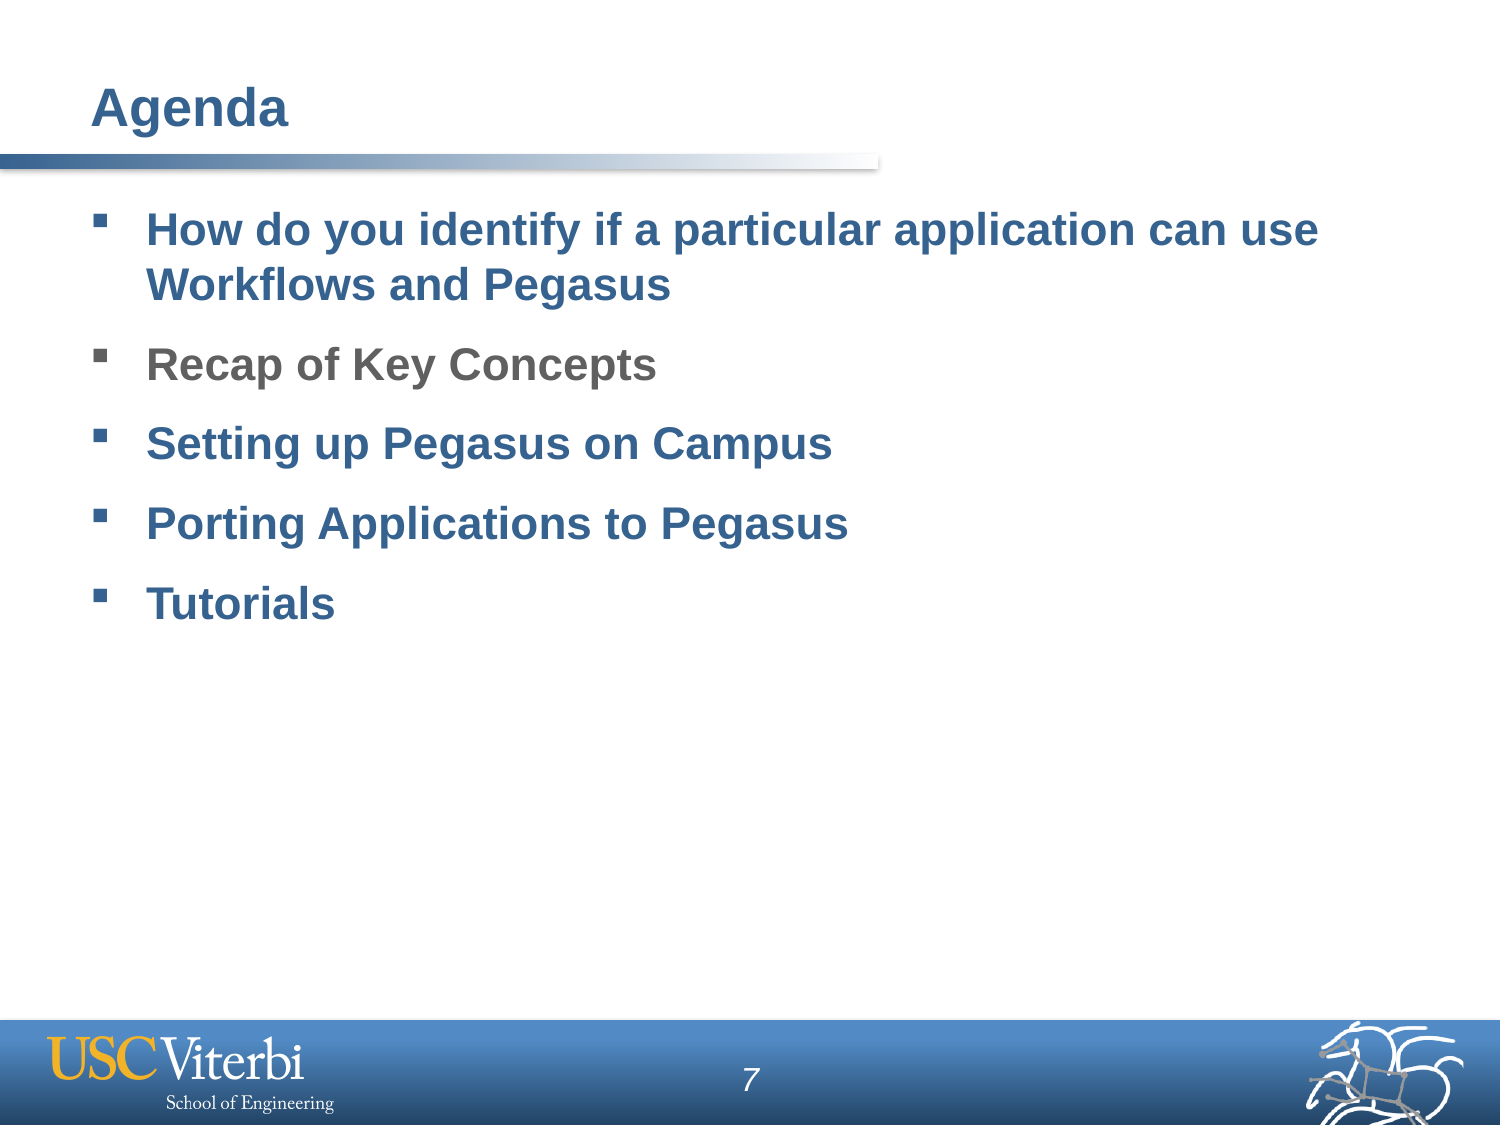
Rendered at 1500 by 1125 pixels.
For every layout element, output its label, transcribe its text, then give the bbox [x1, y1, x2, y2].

list How do you identify if a particular application can use Workflows and Pegasus Recap of Key Concepts Setting up Pegasus on Campus Porting Applications to Pegasus Tutorials [75, 192, 1425, 915]
picture [1306, 1020, 1464, 1125]
picture [47, 1036, 334, 1114]
title Agenda [75, 45, 1425, 165]
